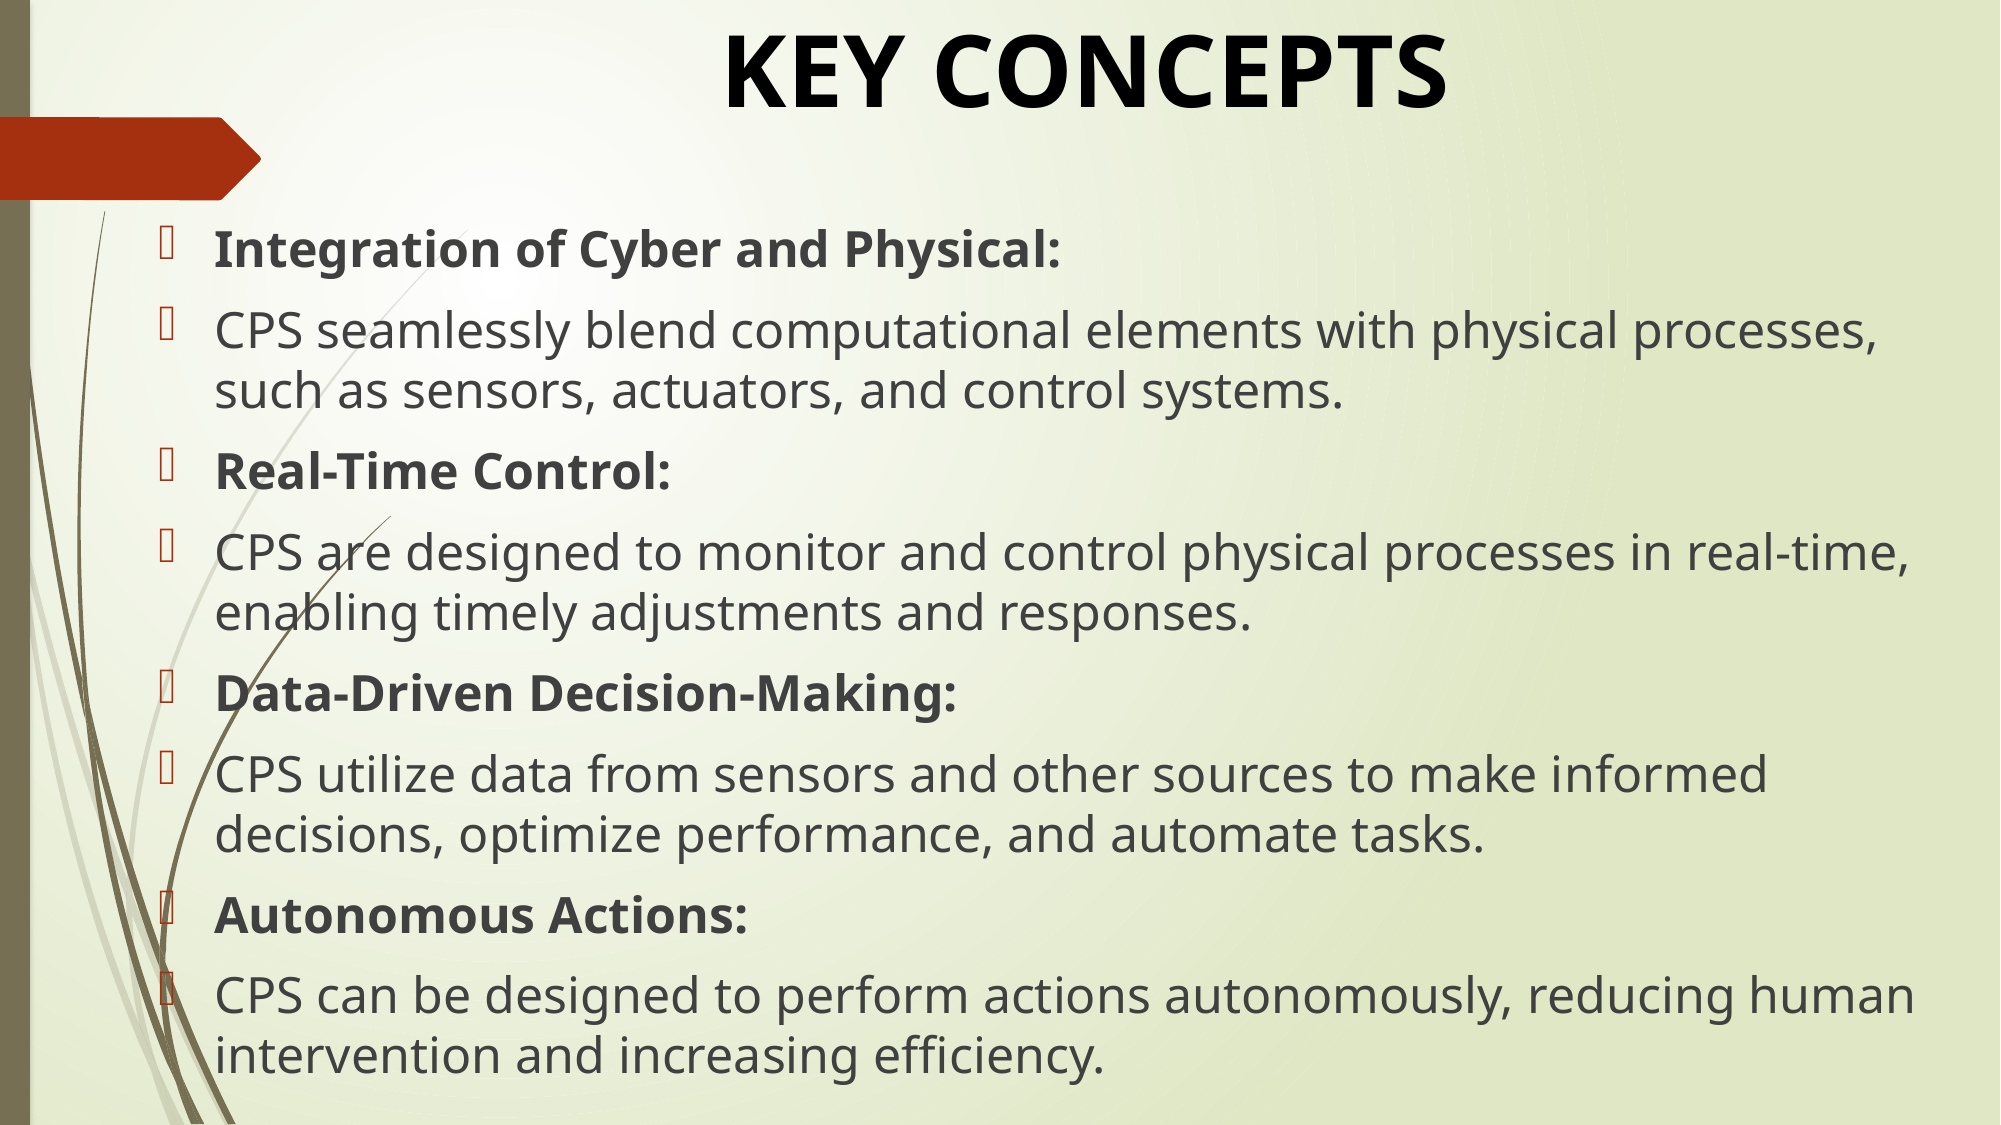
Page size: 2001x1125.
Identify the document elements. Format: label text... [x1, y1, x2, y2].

title KEY CONCEPTS [170, 0, 2000, 168]
list Integration of Cyber and Physical: CPS seamlessly blend computational elements with physical processes, such as sensors, actuators, and control systems. Real-Time Control: CPS are designed to monitor and control physical processes in real-time, enabling timely adjustments and responses. Data-Driven Decision-Making: CPS utilize data from sensors and other sources to make informed decisions, optimize performance, and automate tasks. Autonomous Actions: CPS can be designed to perform actions autonomously, reducing human intervention and increasing efficiency. [143, 210, 2000, 1125]
